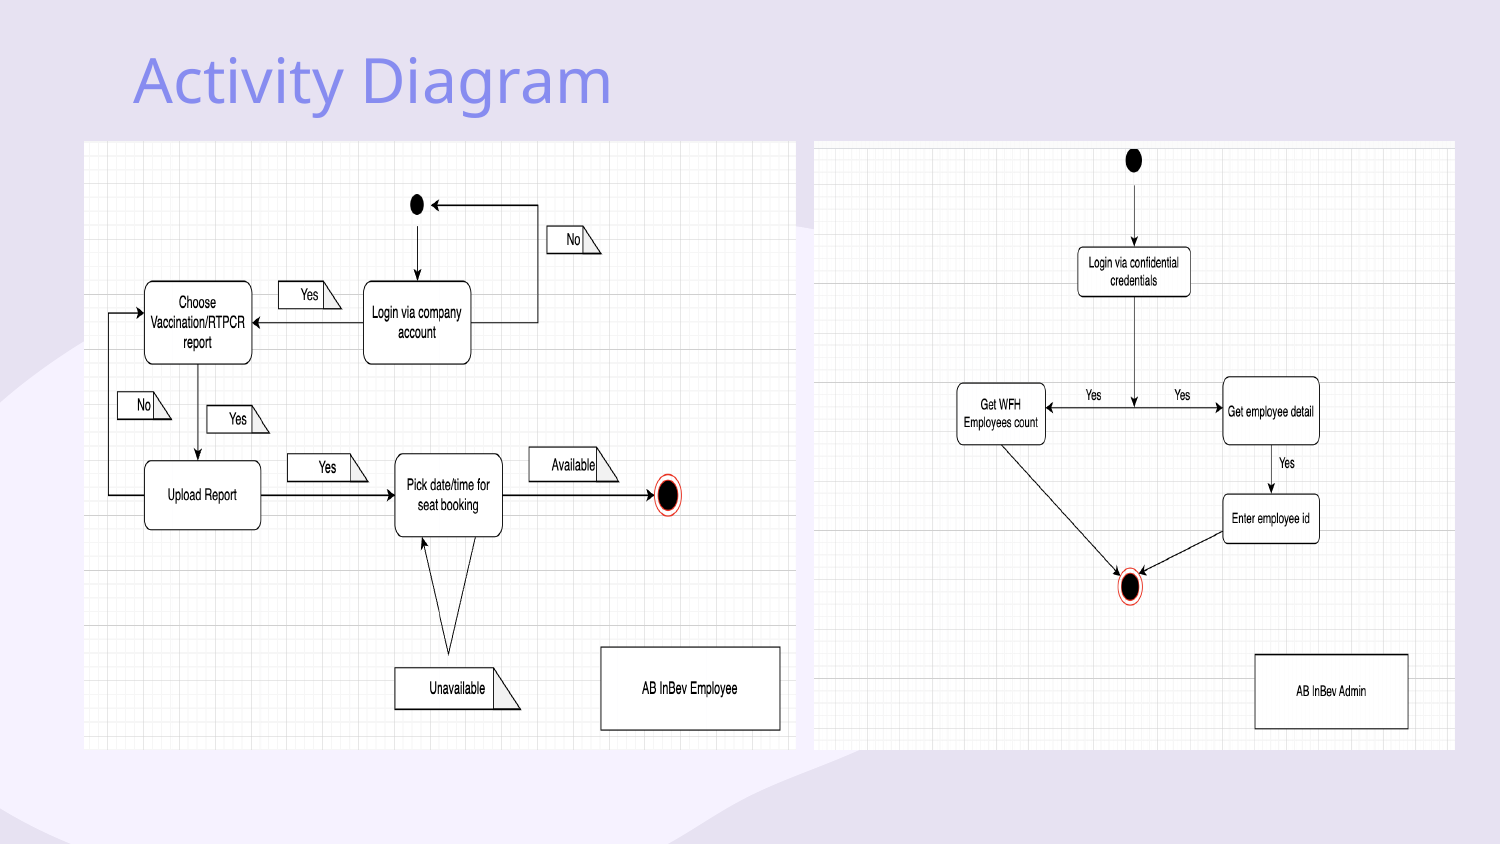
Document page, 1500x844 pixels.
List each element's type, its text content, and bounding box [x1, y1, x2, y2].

picture [84, 140, 797, 750]
title Activity Diagram [118, 26, 1382, 121]
picture [813, 140, 1455, 750]
